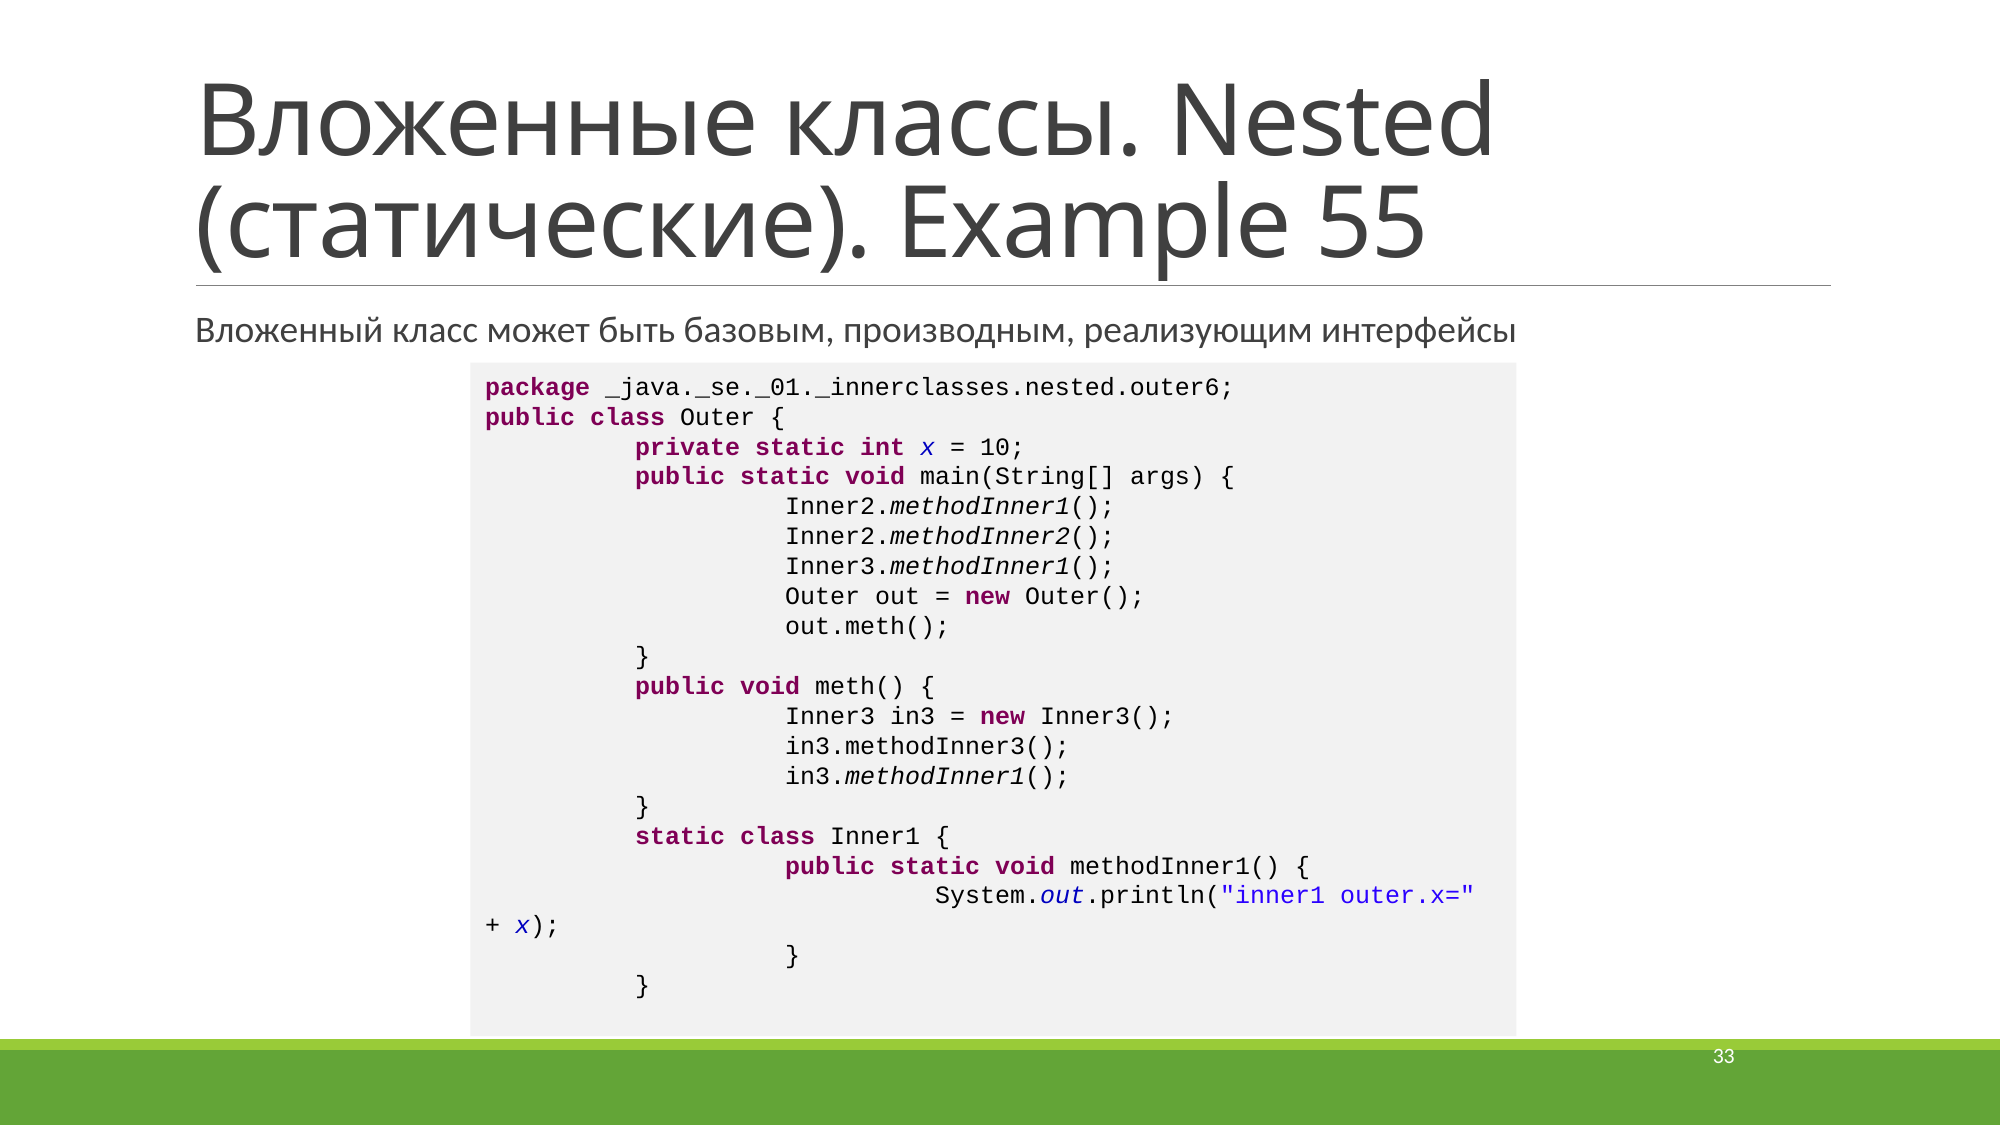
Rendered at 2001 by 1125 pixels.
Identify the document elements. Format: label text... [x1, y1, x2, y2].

title Вложенные классы. Nested (статические). Example 55 [180, 47, 1830, 285]
text_box package _java._se._01._innerclasses.nested.outer6; public class Outer { private static int x = 10; public static void main(String[] args) { Inner2.methodInner1(); Inner2.methodInner2(); Inner3.methodInner1(); Outer out = new Outer(); out.meth(); } public void meth() { Inner3 in3 = new Inner3(); in3.methodInner3(); in3.methodInner1(); } static class Inner1 { public static void methodInner1() { System.out.println("inner1 outer.x=" + x); } } [470, 362, 1517, 1037]
slide_number 33 [1587, 1025, 1750, 1085]
list Вложенный класс может быть базовым, производным, реализующим интерфейсы [180, 302, 1830, 963]
